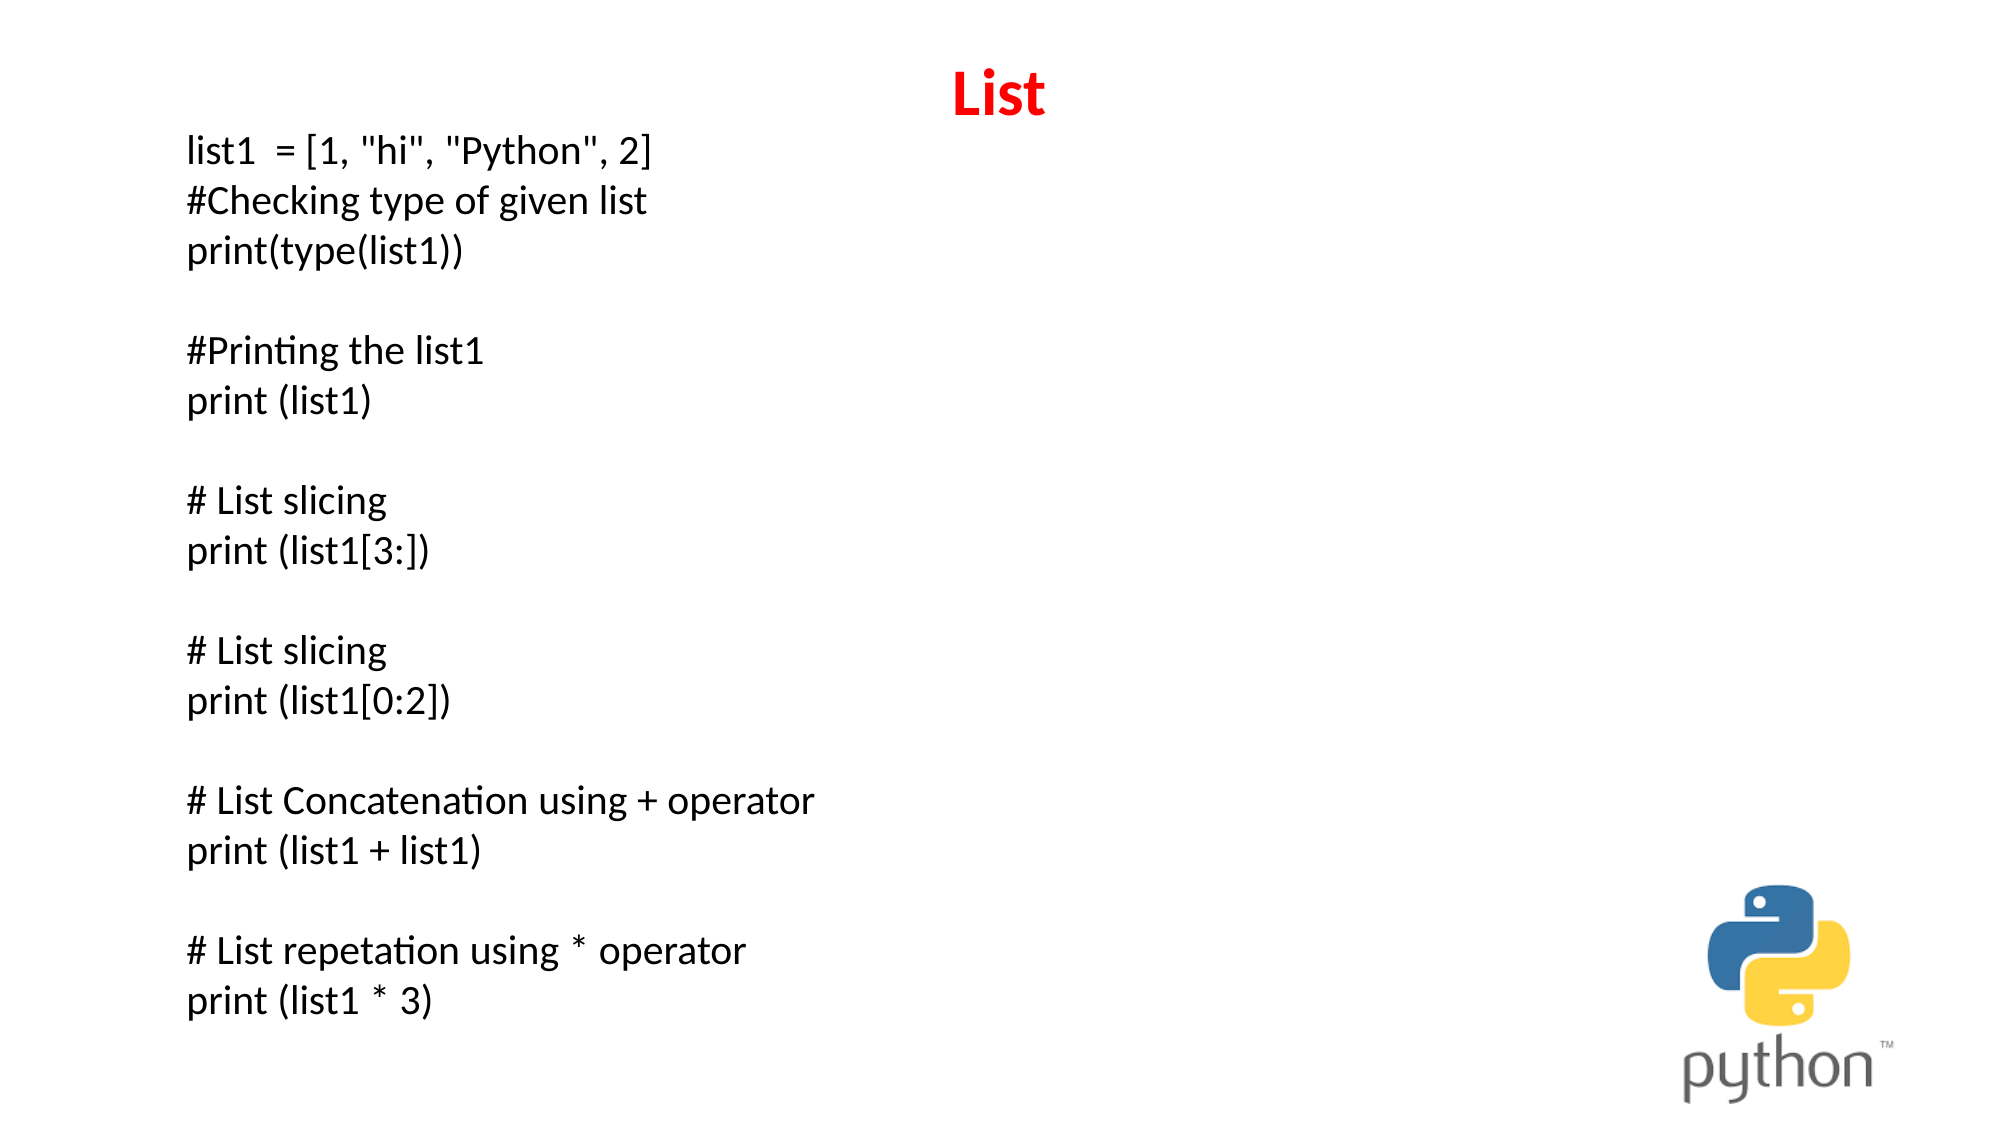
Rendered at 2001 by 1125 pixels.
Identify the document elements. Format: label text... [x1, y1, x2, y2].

text_box List [938, 41, 1062, 137]
text_box list1 = [1, "hi", "Python", 2] #Checking type of given list print(type(list1)) #Printing the list1 print (list1) # List slicing print (list1[3:]) # List slicing print (list1[0:2]) # List Concatenation using + operator print (list1 + list1) # List repetation using * operator print (list1 * 3) [171, 115, 1198, 1031]
picture [1578, 883, 1980, 1108]
